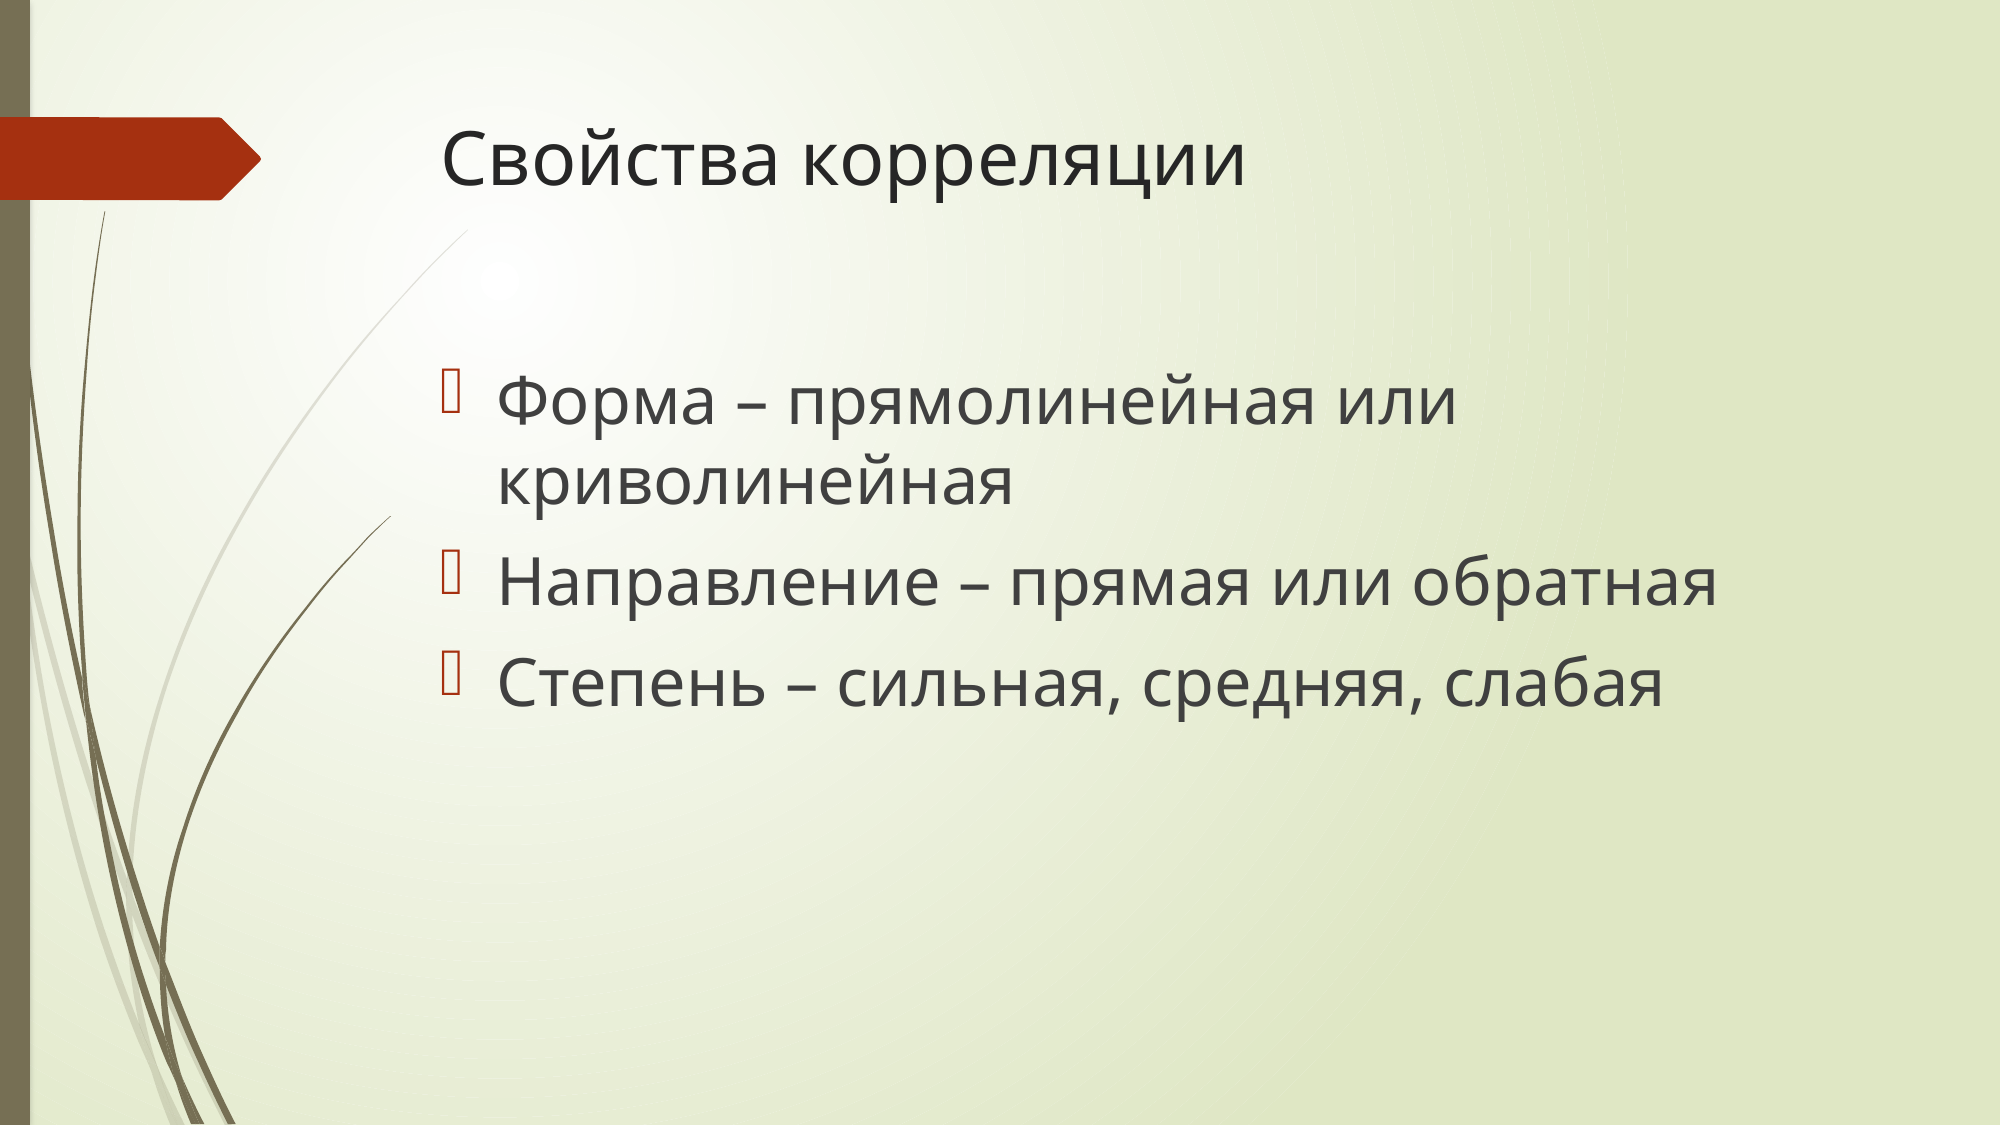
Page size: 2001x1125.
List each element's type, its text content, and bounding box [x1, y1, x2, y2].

list Форма – прямолинейная или криволинейная Направление – прямая или обратная Степень – сильная, средняя, слабая [424, 350, 1888, 970]
title Свойства корреляции [425, 102, 1888, 313]
